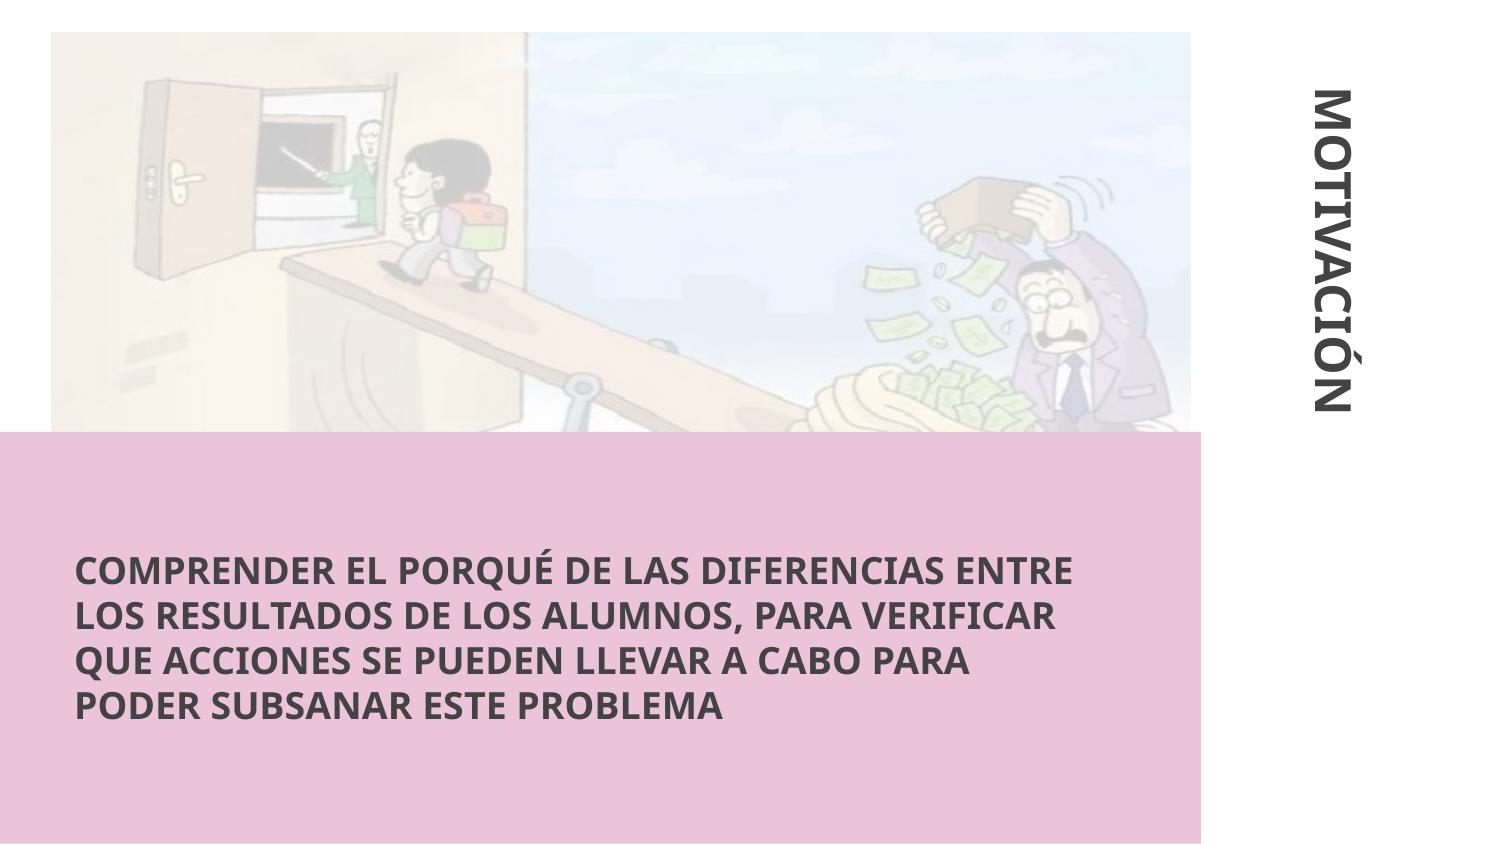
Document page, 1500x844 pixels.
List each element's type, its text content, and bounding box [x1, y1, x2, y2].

title MOTIVACIÓN [1295, 71, 1376, 549]
title COMPRENDER EL PORQUÉ DE LAS DIFERENCIAS ENTRE LOS RESULTADOS DE LOS ALUMNOS, PARA VERIFICAR QUE ACCIONES SE PUEDEN LLEVAR A CABO PARA PODER SUBSANAR ESTE PROBLEMA [59, 574, 1101, 743]
text_box [0, 431, 1202, 844]
picture [51, 32, 1192, 566]
